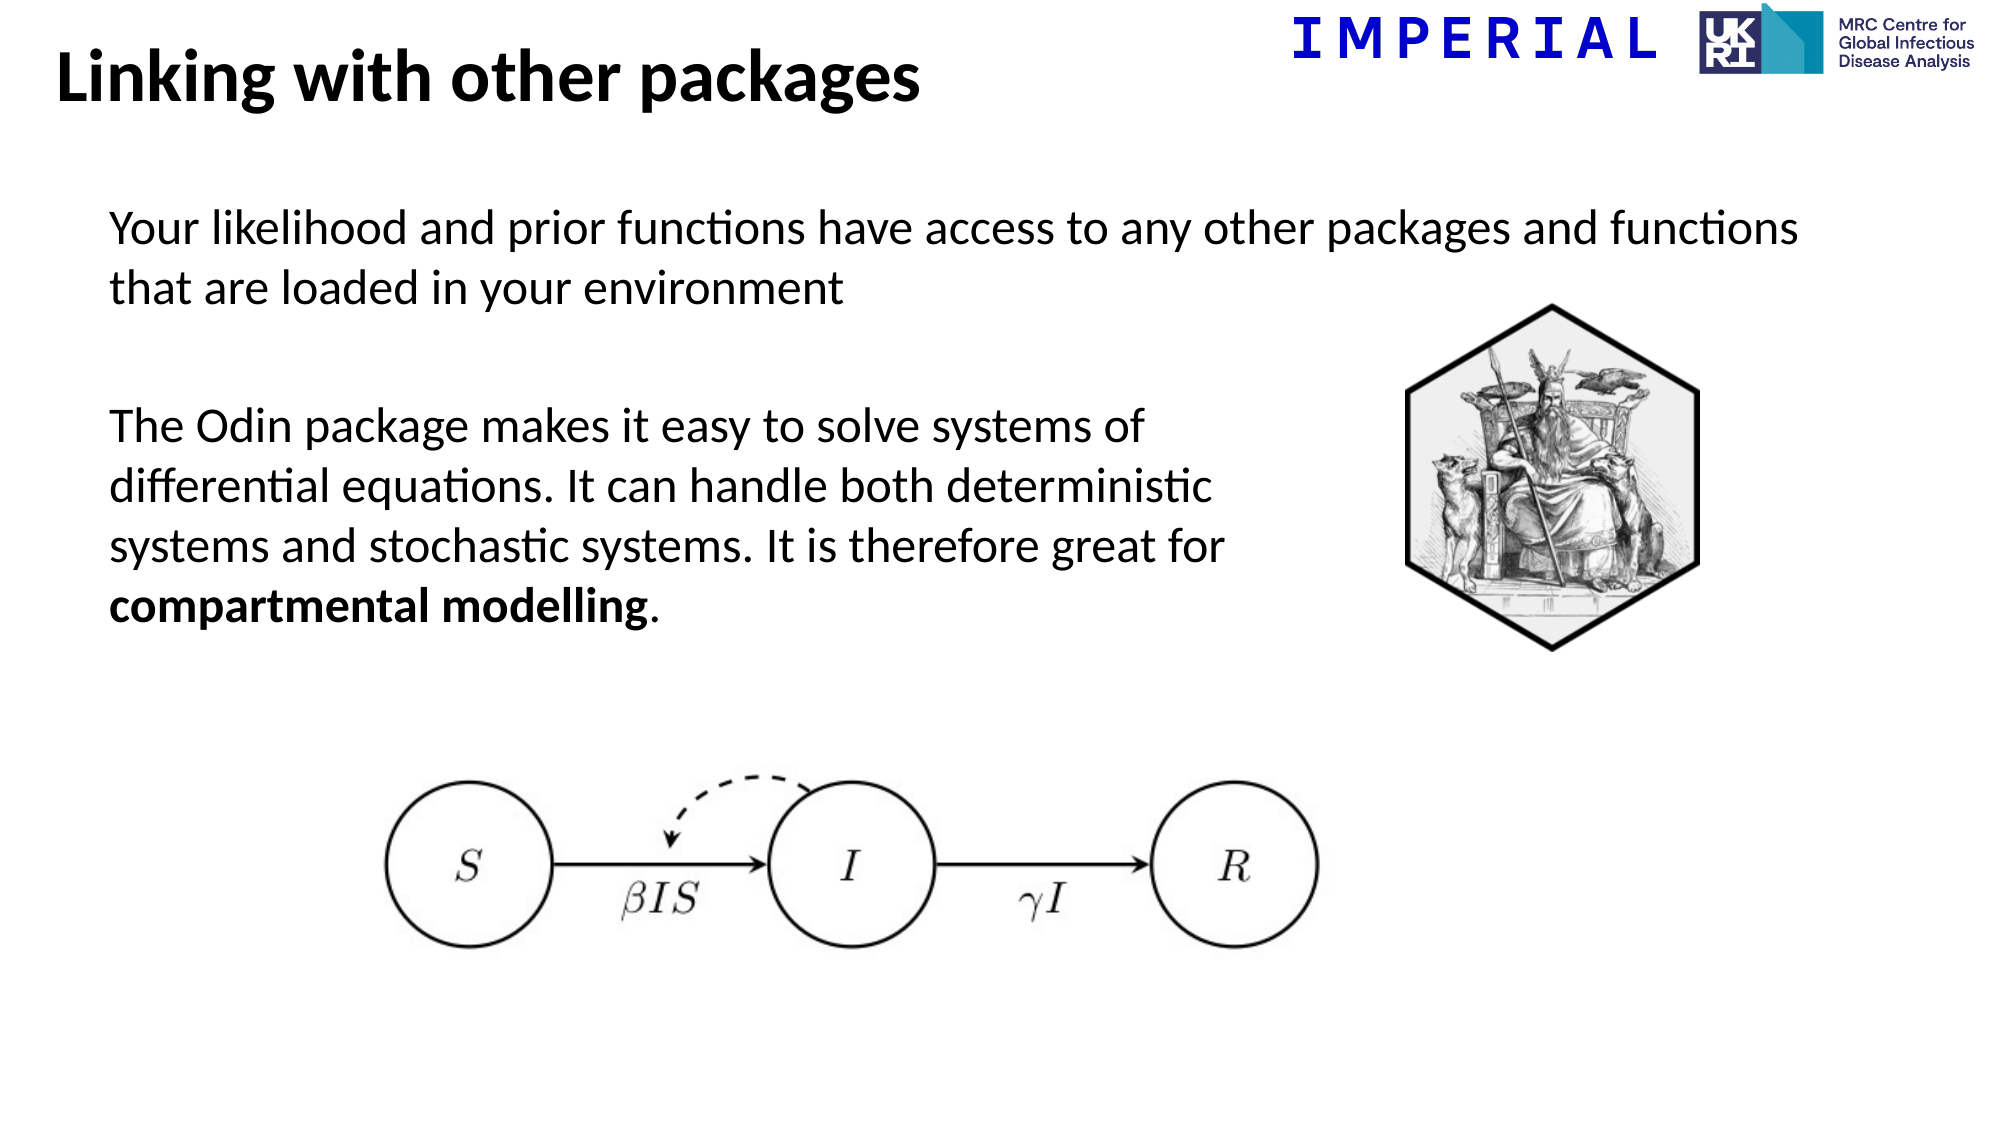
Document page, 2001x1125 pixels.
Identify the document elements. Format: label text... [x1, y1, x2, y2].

text_box Your likelihood and prior functions have access to any other packages and functions that are loaded in your environment [94, 187, 1906, 322]
picture [332, 728, 1367, 998]
picture [1405, 303, 1700, 652]
picture [1294, 17, 1656, 58]
picture [1699, 3, 1992, 74]
text_box The Odin package makes it easy to solve systems of differential equations. It can handle both deterministic systems and stochastic systems. It is therefore great for compartmental modelling. [94, 385, 1296, 700]
text_box Linking with other packages [41, 19, 1367, 124]
